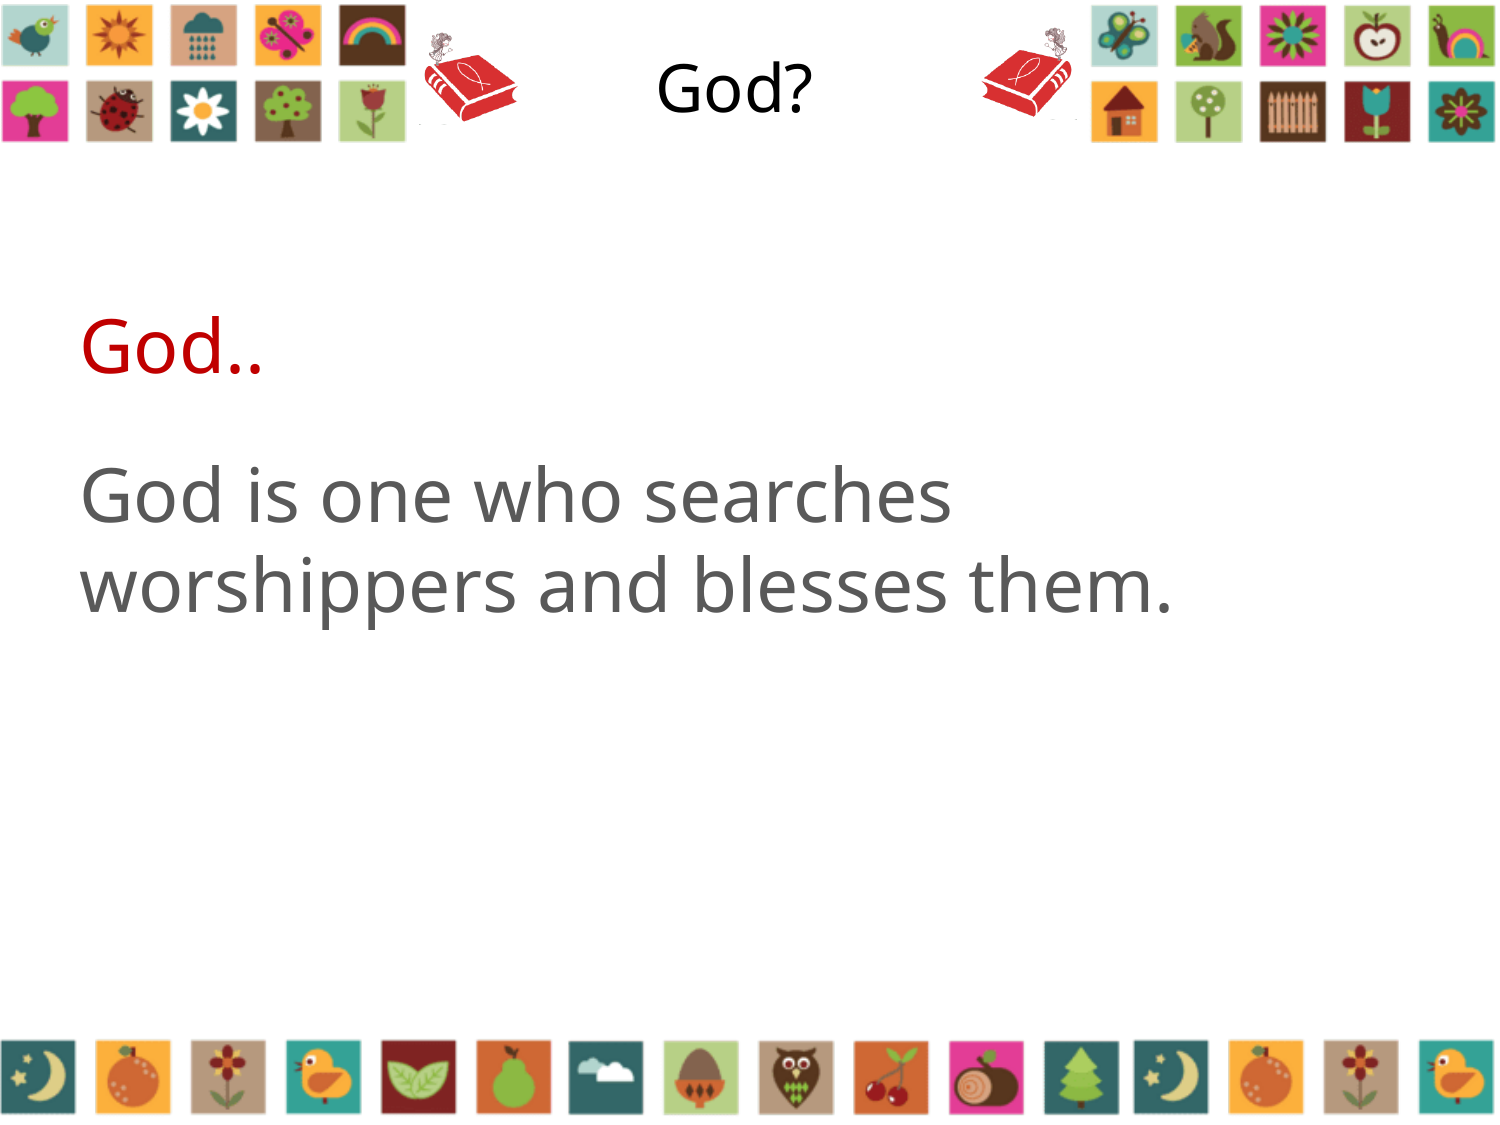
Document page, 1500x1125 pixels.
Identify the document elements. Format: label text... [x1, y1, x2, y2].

text_box God is one who searches worshippers and blesses them. [64, 440, 1412, 635]
text_box God? [544, 38, 1076, 134]
picture [950, 3, 1500, 150]
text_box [0, 1028, 1500, 1118]
picture [0, 3, 550, 150]
text_box God.. [64, 290, 1412, 396]
